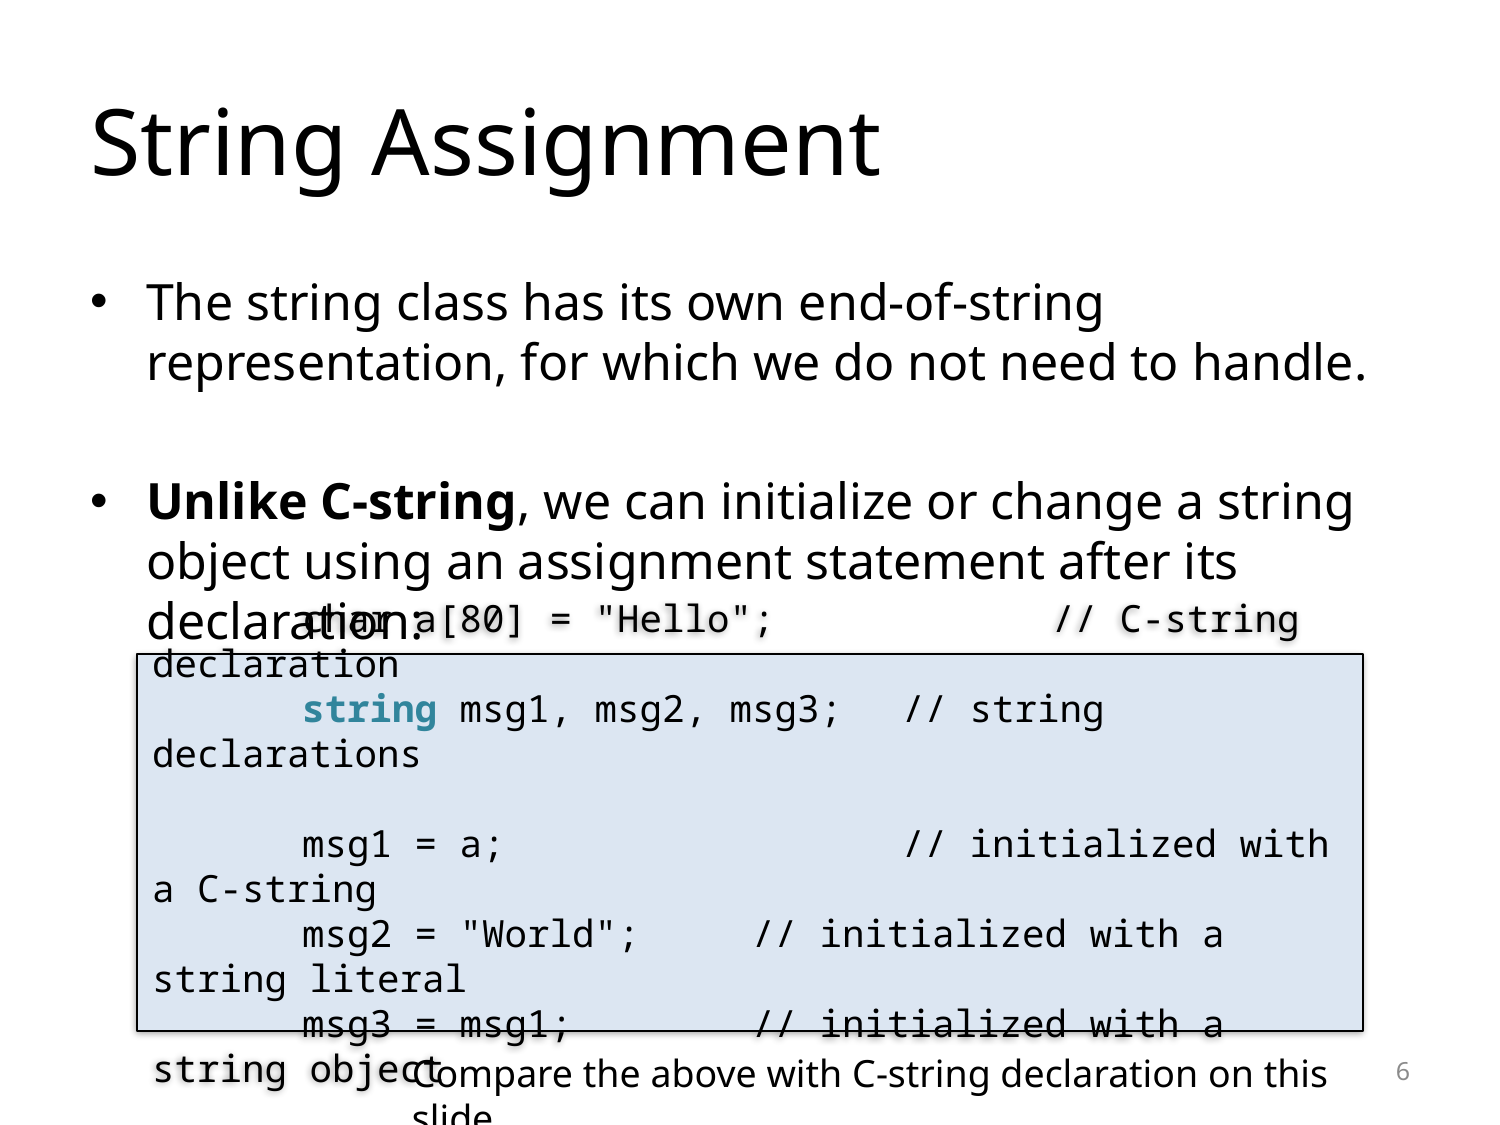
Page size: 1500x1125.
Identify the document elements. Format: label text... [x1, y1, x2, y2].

list The string class has its own end-of-string representation, for which we do not need to handle. Unlike C-string, we can initialize or change a string object using an assignment statement after its declaration: [75, 262, 1425, 1005]
text_box char a[80] = "Hello"; // C-string declaration string msg1, msg2, msg3; // string declarations msg1 = a; // initialized with a C-string msg2 = "World"; // initialized with a string literal msg3 = msg1; // initialized with a string object [136, 653, 1364, 1032]
text_box Compare the above with C-string declaration on this slide [397, 1042, 1363, 1125]
slide_number 6 [1363, 1042, 1425, 1103]
title String Assignment [75, 45, 1425, 233]
